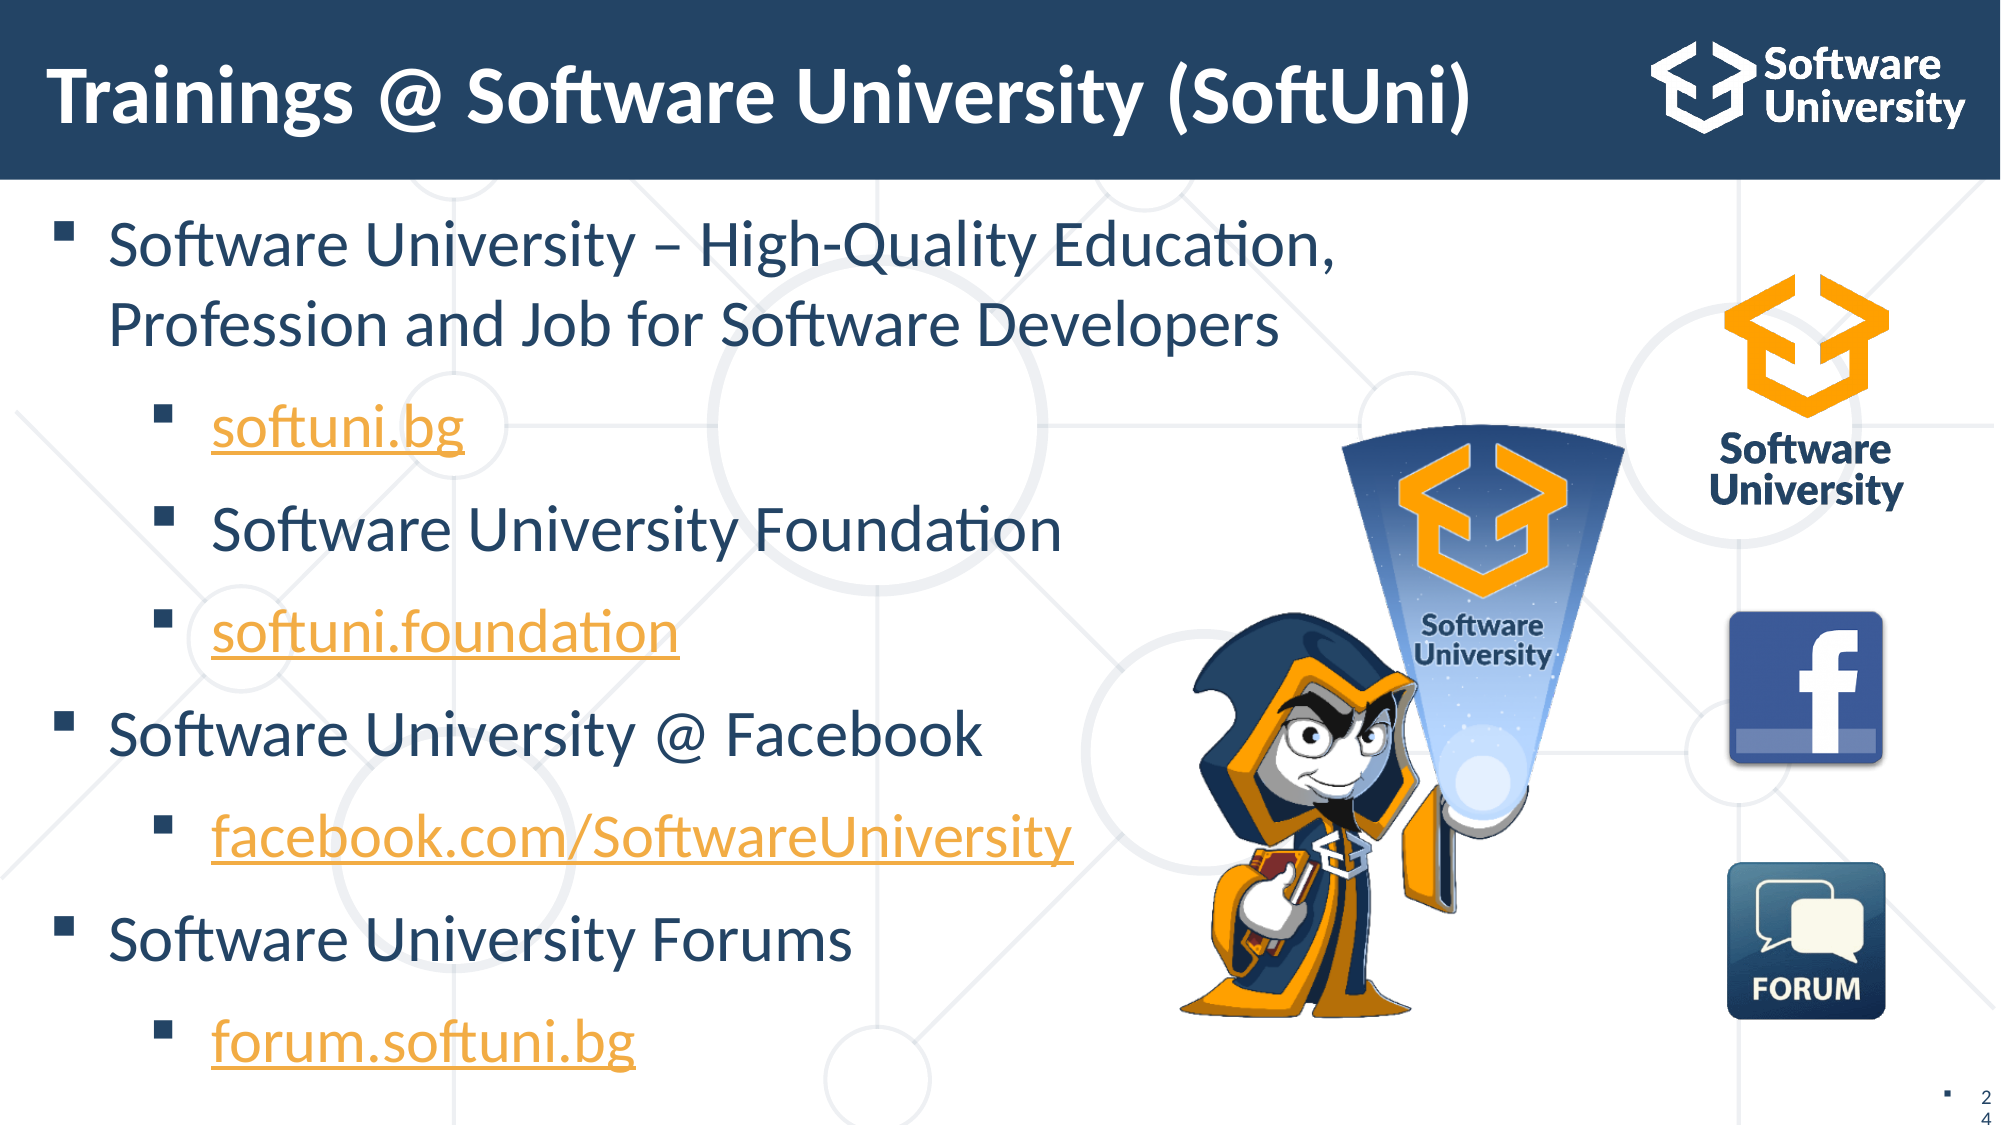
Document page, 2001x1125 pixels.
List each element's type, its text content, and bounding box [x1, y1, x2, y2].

picture [1458, 423, 1627, 1020]
title Trainings @ Software University (SoftUni) [28, 17, 1627, 163]
picture [1708, 274, 1904, 517]
list Software University – High-Quality Education, Profession and Job for Software Developers softuni.bg Software University Foundation softuni.foundation Software University @ Facebook facebook.com/SoftwareUniversity Software University Forums forum.softuni.bg [31, 193, 1458, 1094]
picture [1723, 605, 1889, 773]
slide_number ‹#› [1927, 1067, 1989, 1117]
picture [1726, 861, 1886, 1020]
picture [1651, 41, 1966, 134]
